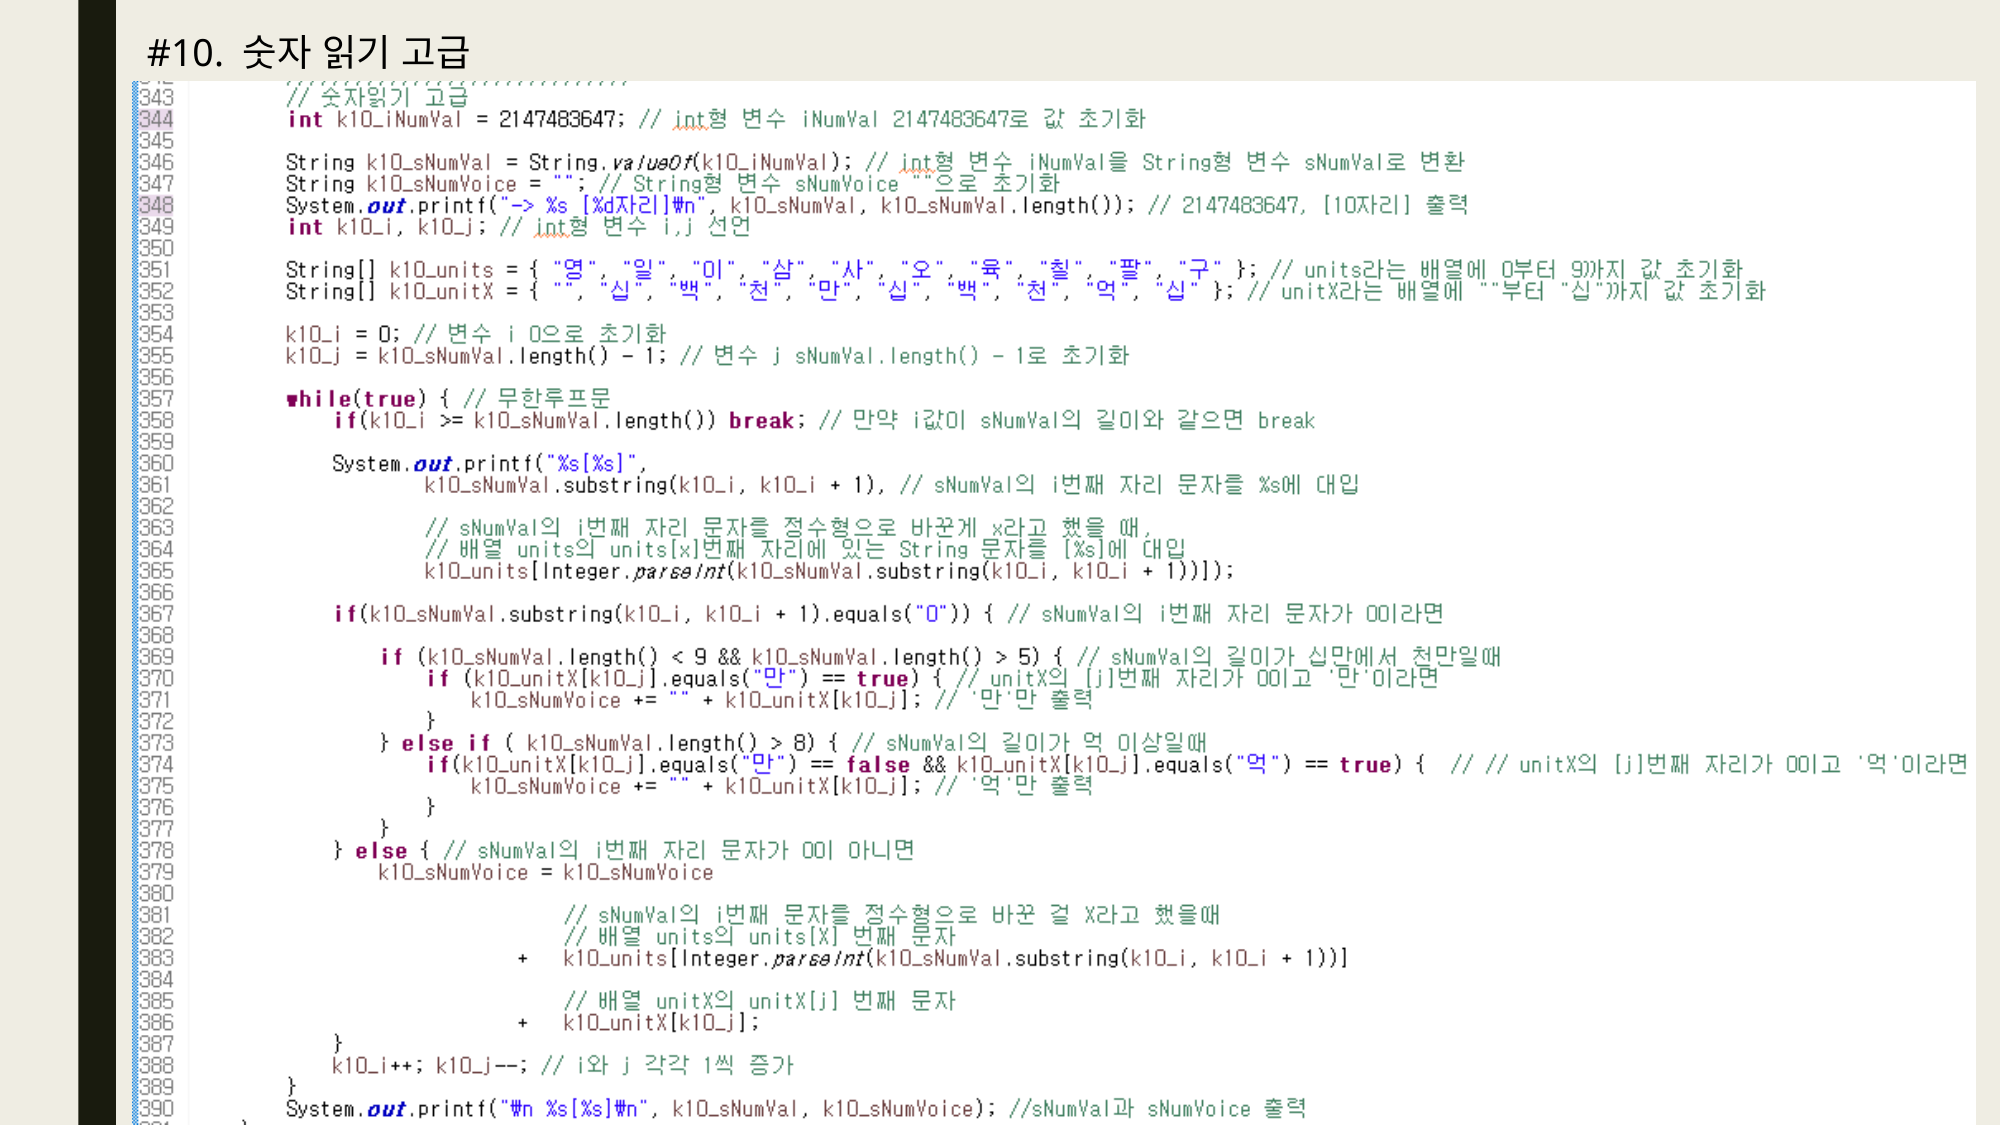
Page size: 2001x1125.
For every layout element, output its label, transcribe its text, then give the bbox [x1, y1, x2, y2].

text_box #10. 숫자 읽기 고급 [132, 21, 1029, 81]
picture [132, 81, 1976, 1125]
